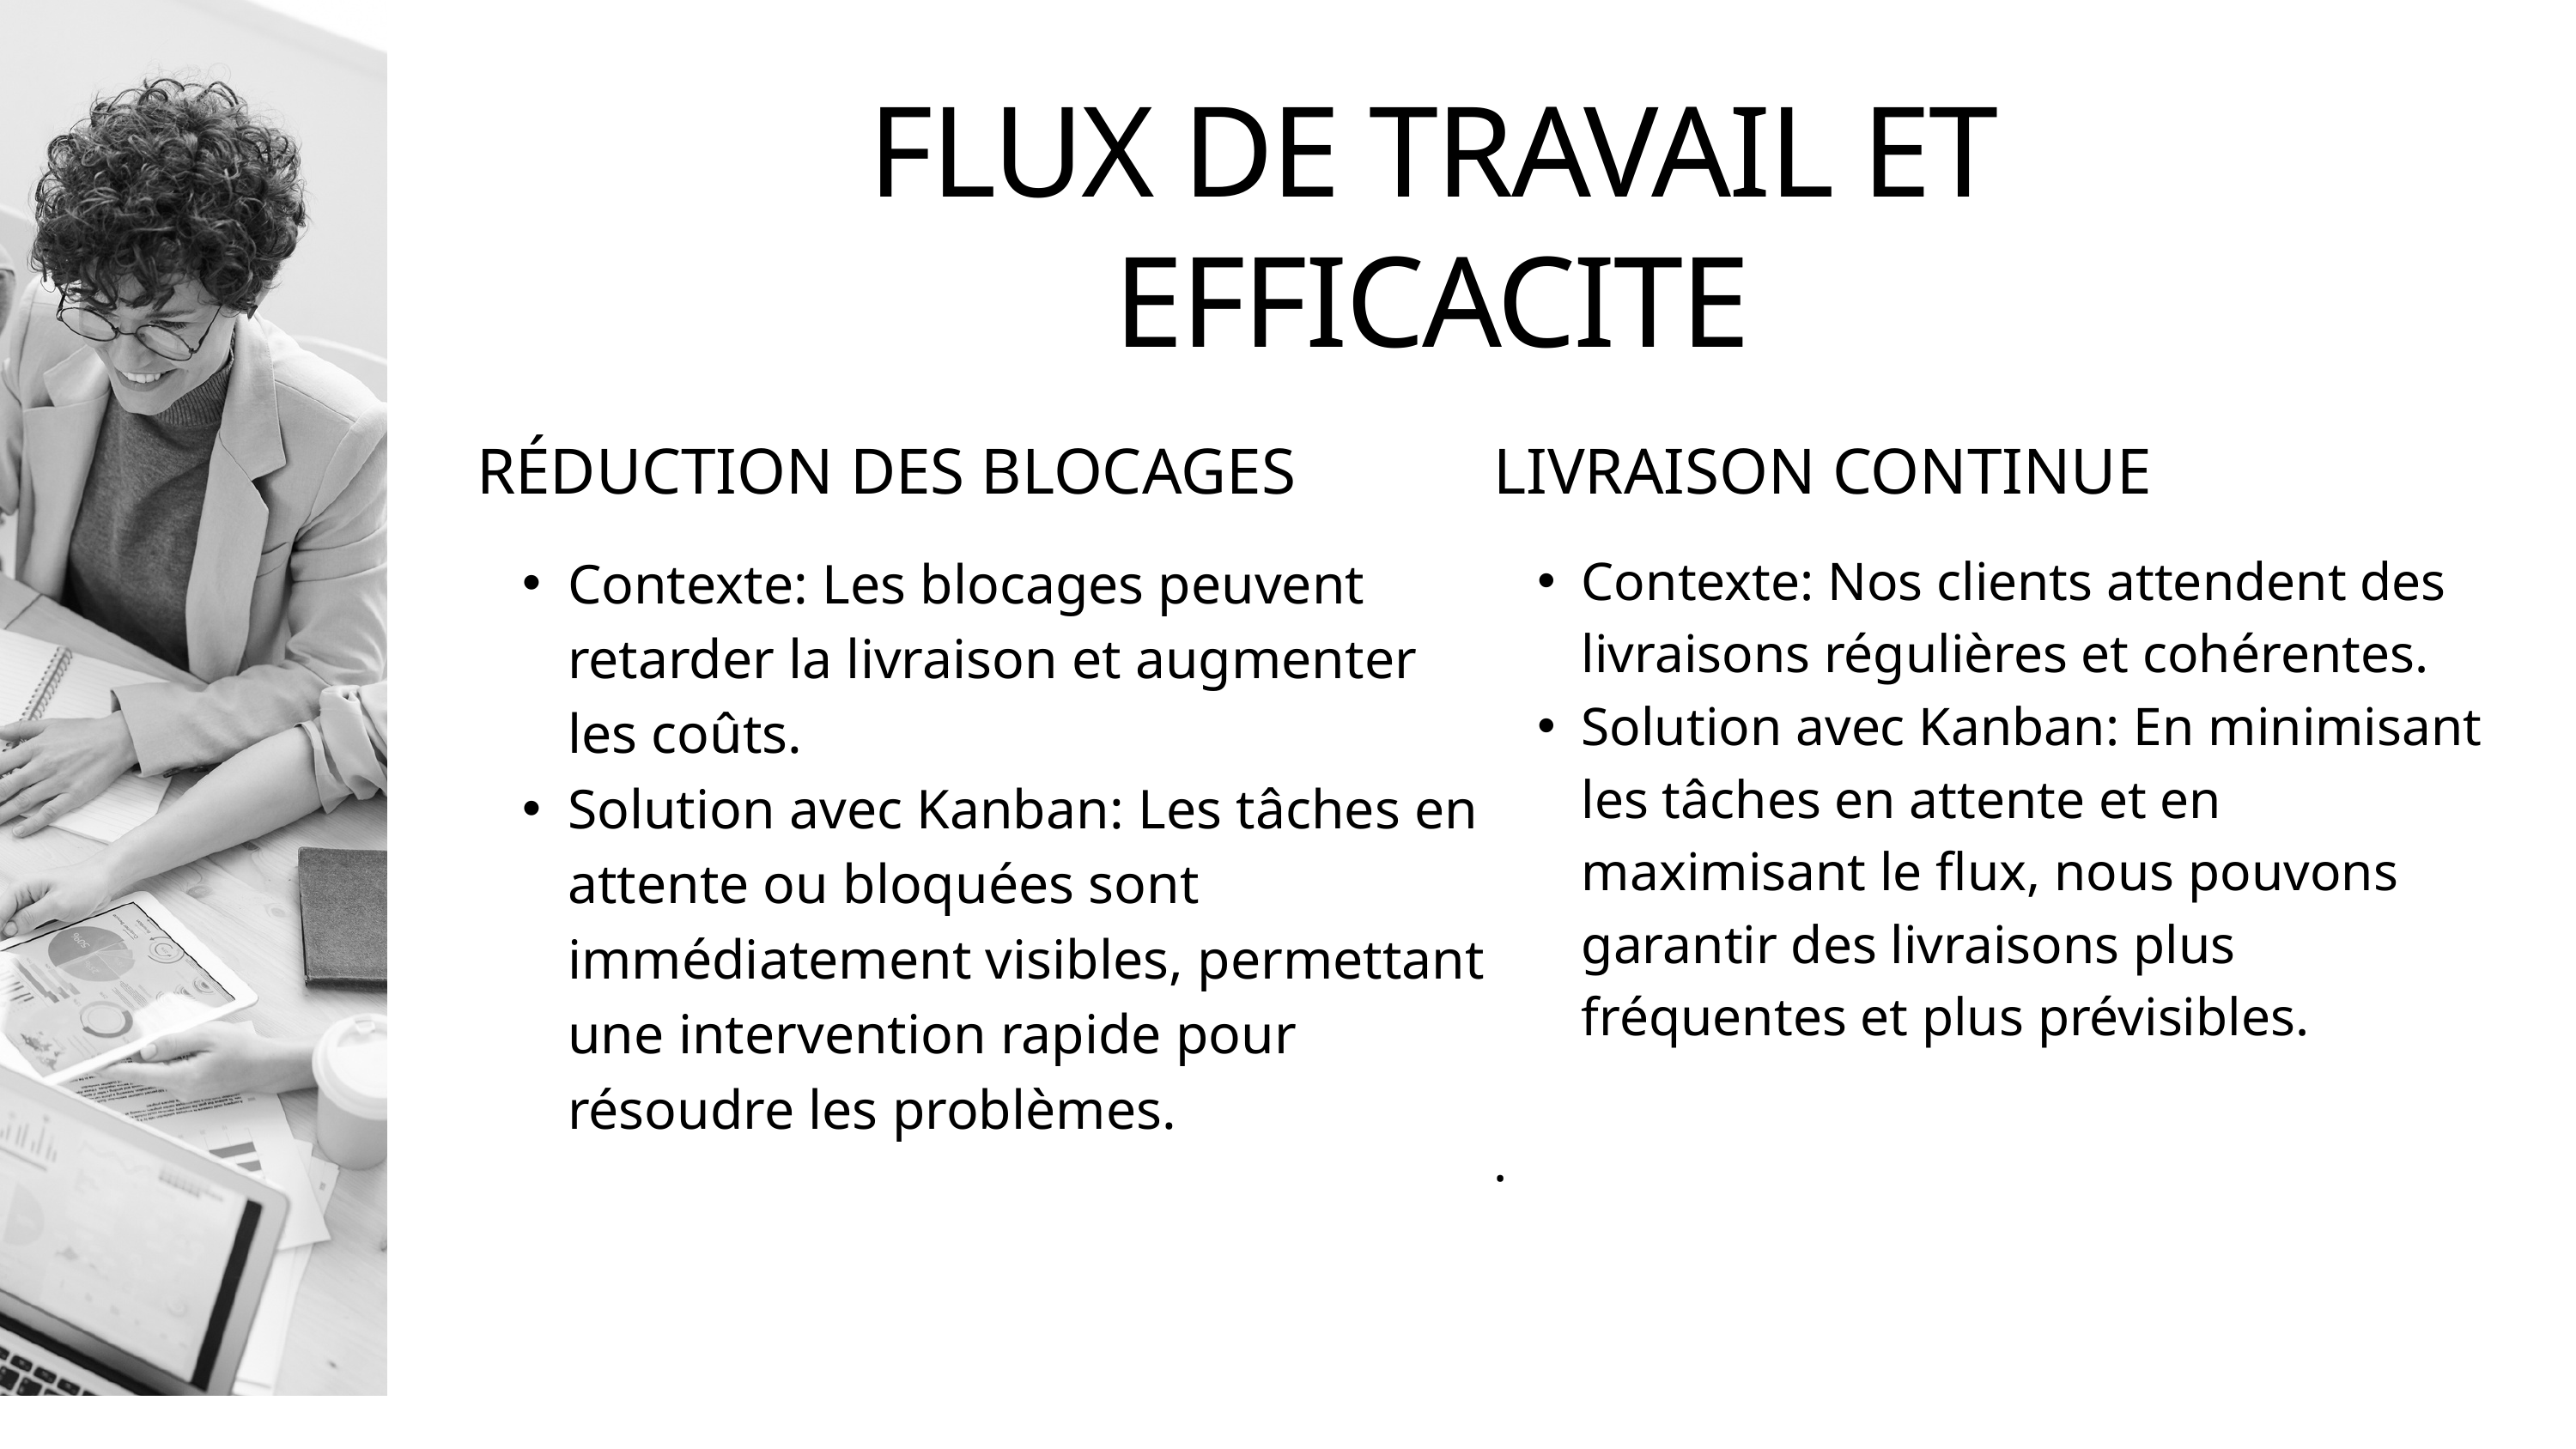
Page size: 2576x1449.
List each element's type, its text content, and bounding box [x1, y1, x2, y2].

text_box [1492, 428, 2504, 1187]
text_box FLUX DE TRAVAIL ET EFFICACITE [711, 71, 2154, 373]
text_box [476, 428, 1494, 1273]
text_box [0, 0, 387, 1396]
